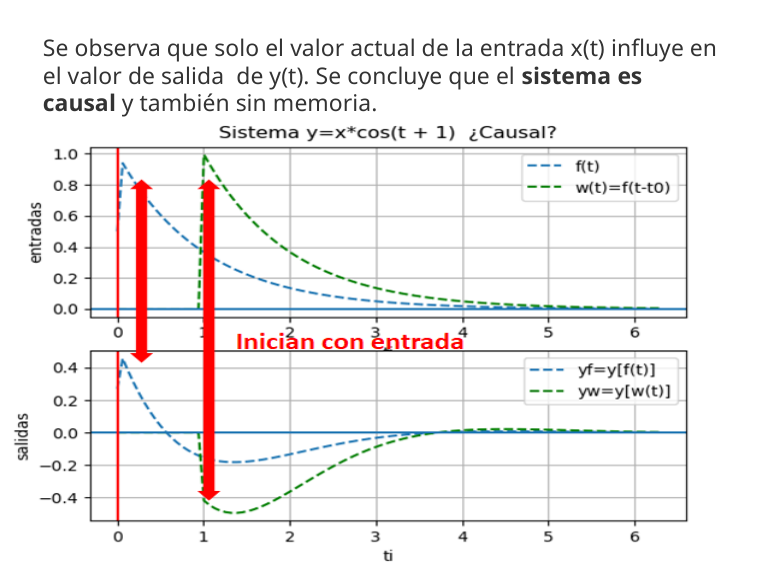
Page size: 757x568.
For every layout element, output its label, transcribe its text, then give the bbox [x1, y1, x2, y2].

text_box Se observa que solo el valor actual de la entrada x(t) influye en el valor de salida de y(t). Se concluye que el sistema es causal y también sin memoria. [28, 26, 741, 124]
picture [10, 124, 691, 568]
